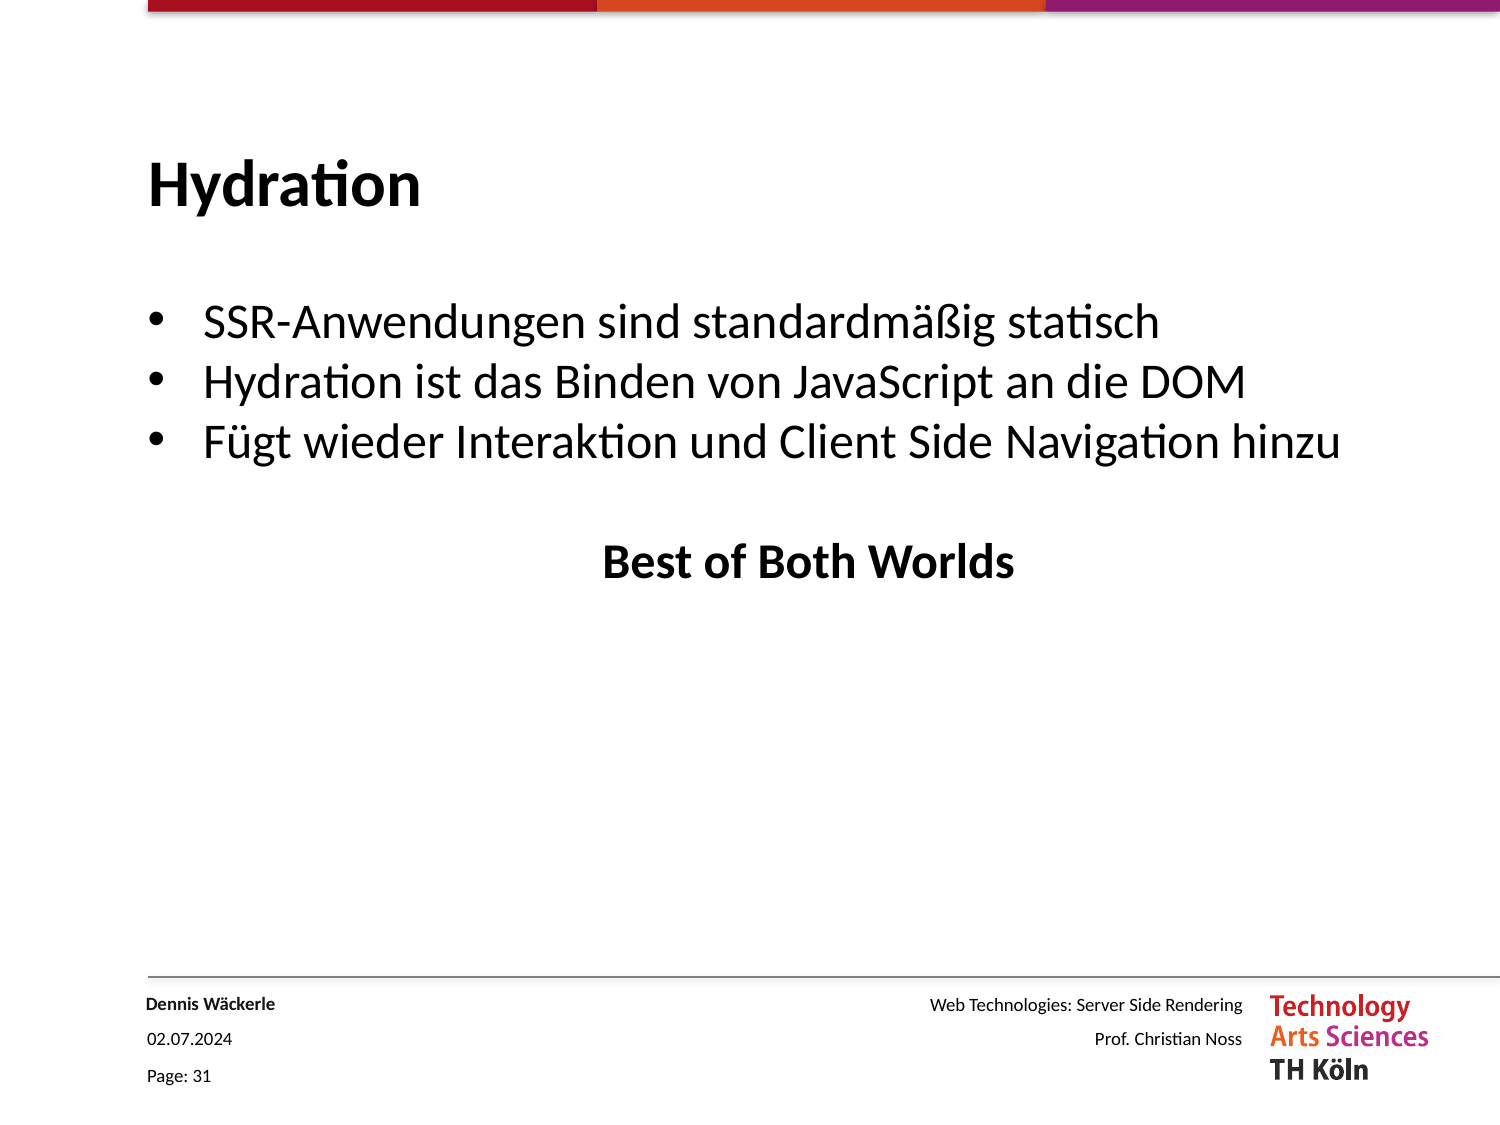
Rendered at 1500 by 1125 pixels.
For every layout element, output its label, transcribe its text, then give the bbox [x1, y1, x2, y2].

title Hydration [148, 118, 1471, 263]
list SSR-Anwendungen sind standardmäßig statisch Hydration ist das Binden von JavaScript an die DOM Fügt wieder Interaktion und Client Side Navigation hinzu Best of Both Worlds [147, 288, 1471, 943]
